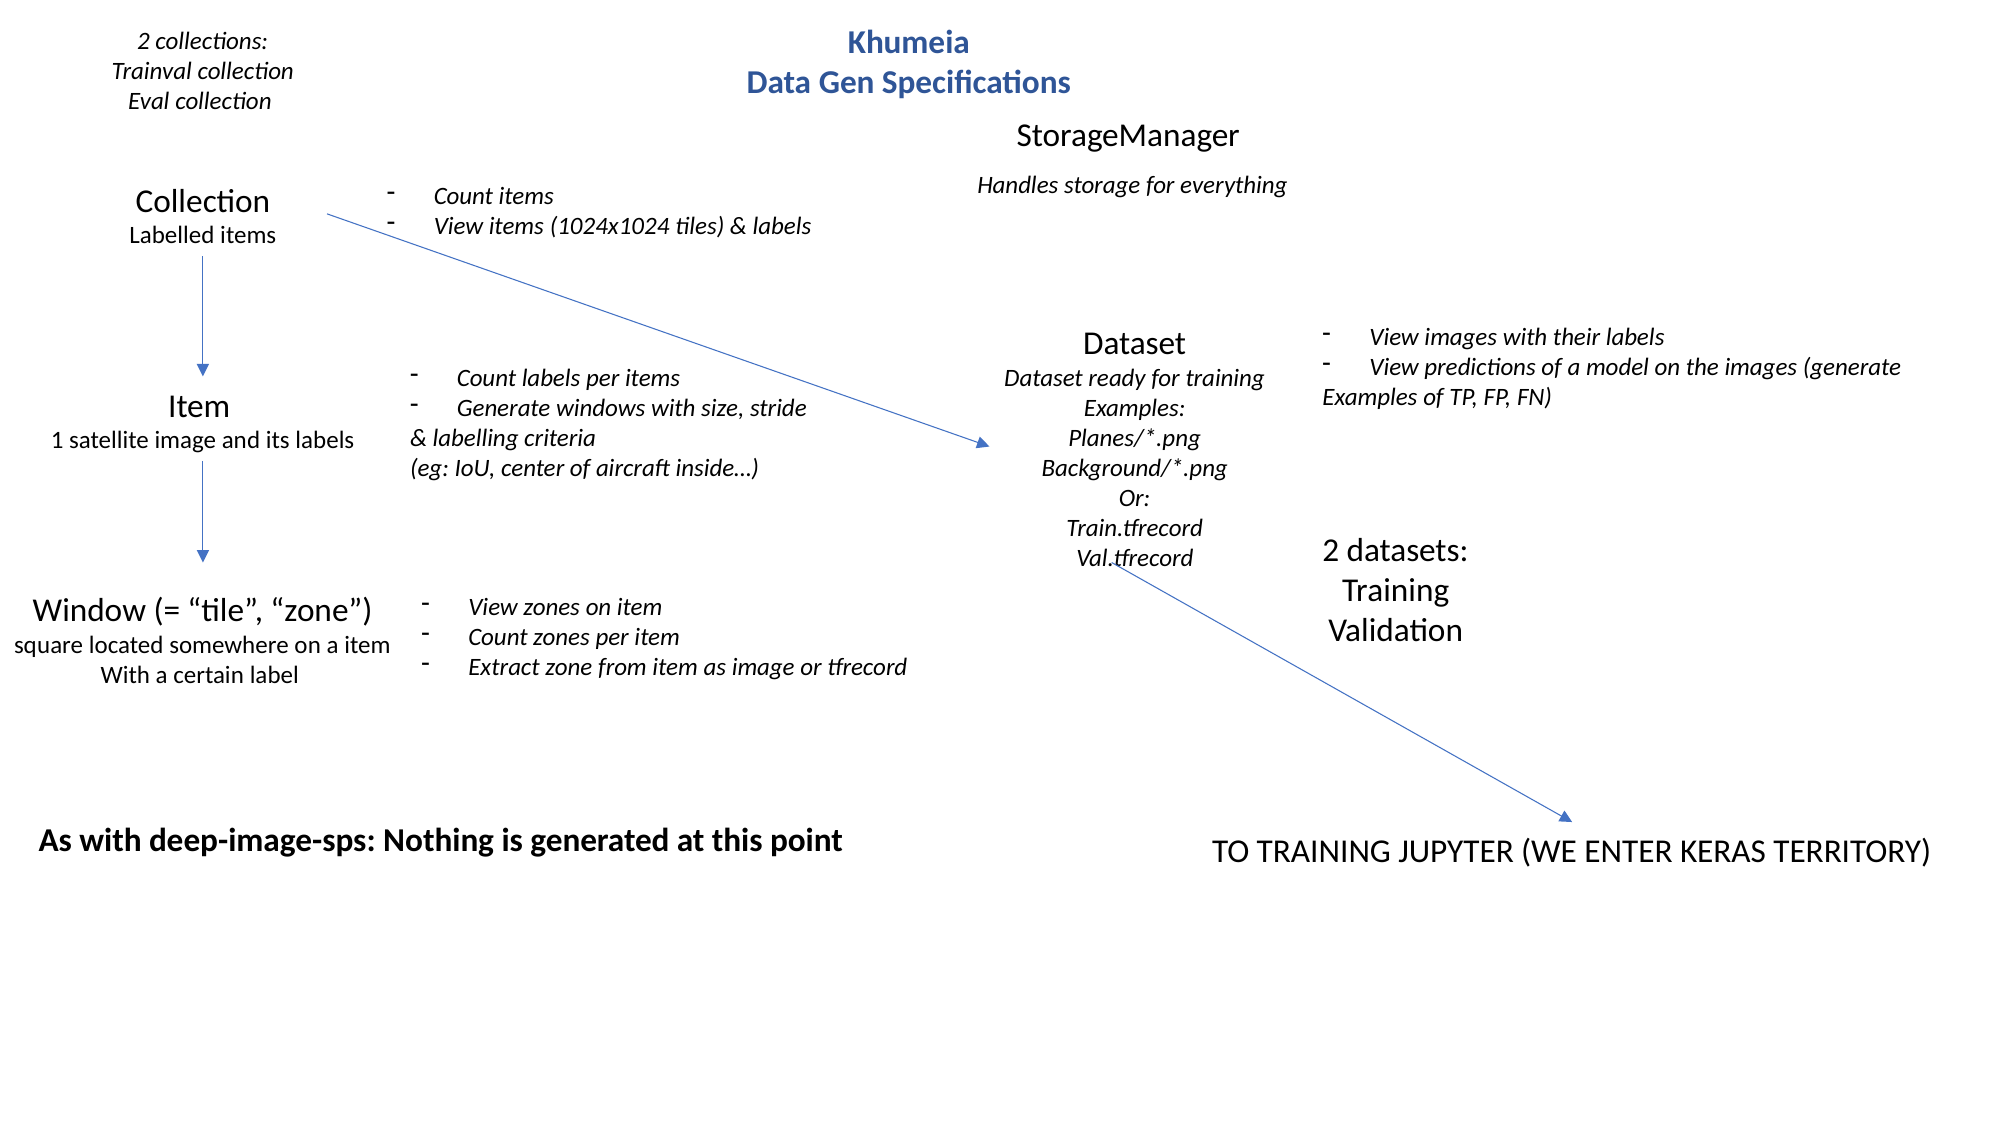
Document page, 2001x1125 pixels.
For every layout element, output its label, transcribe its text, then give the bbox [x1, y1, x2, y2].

text_box As with deep-image-sps: Nothing is generated at this point [23, 810, 860, 865]
text_box StorageManager [1001, 105, 1255, 161]
text_box Item 1 satellite image and its labels [35, 376, 370, 461]
text_box Handles storage for everything [962, 161, 1303, 206]
text_box Window (= “tile”, “zone”) square located somewhere on a item With a certain label [0, 581, 407, 696]
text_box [326, 213, 988, 447]
text_box Collection Labelled items [78, 171, 327, 257]
text_box View zones on item Count zones per item Extract zone from item as image or tfrecord [406, 582, 924, 688]
text_box Dataset Dataset ready for training Examples: Planes/*.png Background/*.png Or: Train.tfrecord Val.tfrecord [989, 314, 1281, 579]
text_box View images with their labels View predictions of a model on the images (generate Examples of TP, FP, FN) [1307, 313, 1923, 418]
text_box Khumeia Data Gen Specifications [731, 13, 1087, 108]
text_box Count items View items (1024x1024 tiles) & labels [372, 171, 828, 213]
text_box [1111, 562, 1573, 822]
text_box 2 datasets: Training Validation [1307, 520, 1484, 562]
text_box TO TRAINING JUPYTER (WE ENTER KERAS TERRITORY) [1197, 822, 1948, 877]
text_box Count labels per items Generate windows with size, stride & labelling criteria (eg: IoU, center of aircraft inside…) [395, 447, 829, 489]
text_box 2 collections: Trainval collection Eval collection [96, 17, 309, 122]
